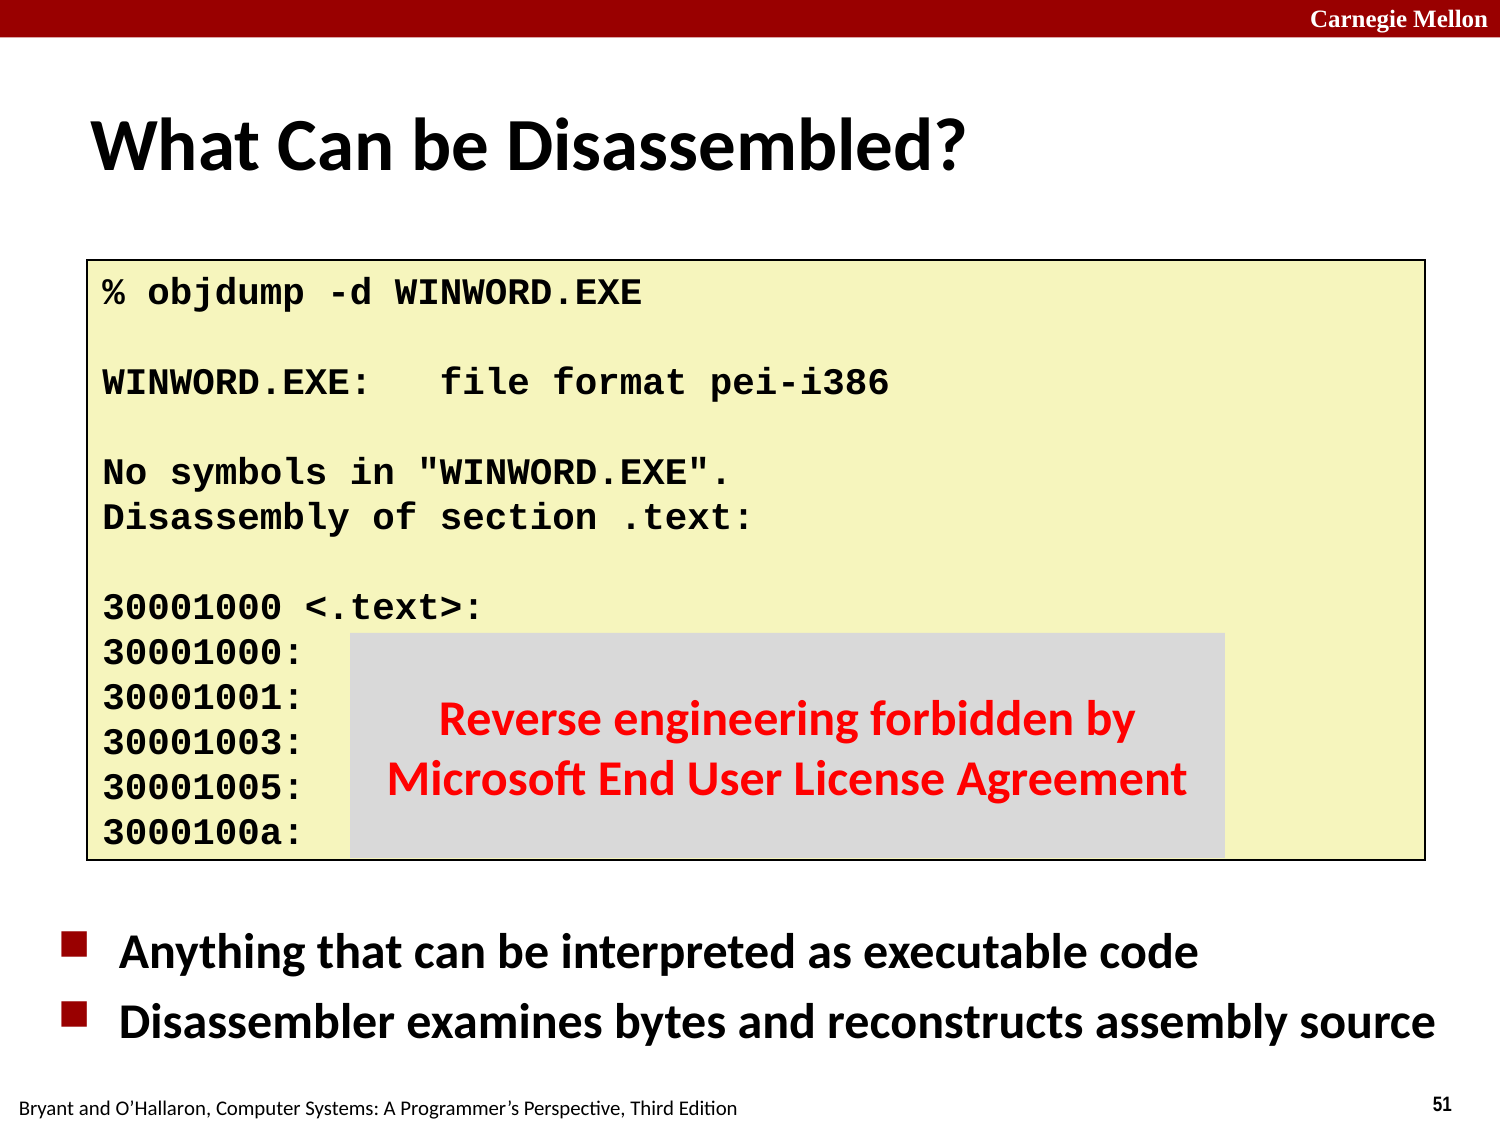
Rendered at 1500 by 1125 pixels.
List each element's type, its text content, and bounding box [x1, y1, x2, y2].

list Anything that can be interpreted as executable code Disassembler examines bytes and reconstructs assembly source [47, 910, 1463, 1125]
text_box Reverse engineering forbidden by Microsoft End User License Agreement [350, 632, 1225, 858]
title What Can be Disassembled? [74, 93, 1249, 188]
text_box % objdump -d WINWORD.EXE WINWORD.EXE: file format pei-i386 No symbols in "WINWORD.EXE". Disassembly of section .text: 30001000 <.text>: 30001000: 55 push %ebp 30001001: 8b ec mov %esp,%ebp 30001003: 6a ff push $0xffffffff 30001005: 68 90 10 00 30 push $0x30001090 3000100a: 68 91 dc 4c 30 push $0x304cdc91 [87, 260, 1425, 860]
